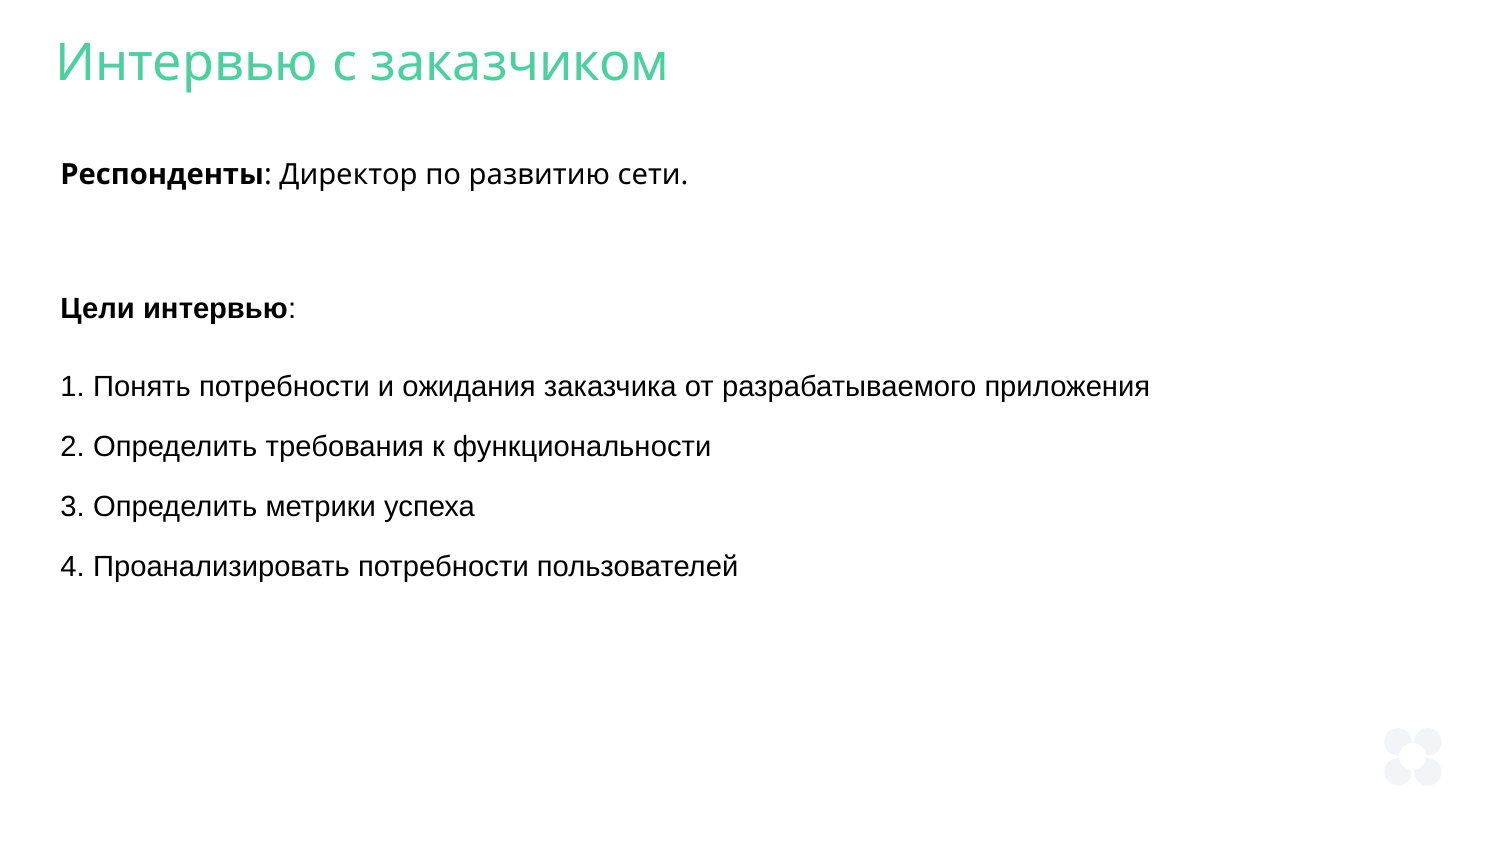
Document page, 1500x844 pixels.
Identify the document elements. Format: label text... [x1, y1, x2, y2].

text_box Респонденты: Директор по развитию сети. [52, 147, 991, 246]
text_box Интервью с заказчиком [40, 25, 1424, 111]
text_box Цели интервью: 1. Понять потребности и ожидания заказчика от разрабатываемого приложения 2. Определить требования к функциональности 3. Определить метрики успеха 4. Проанализировать потребности пользователей [52, 282, 1244, 325]
